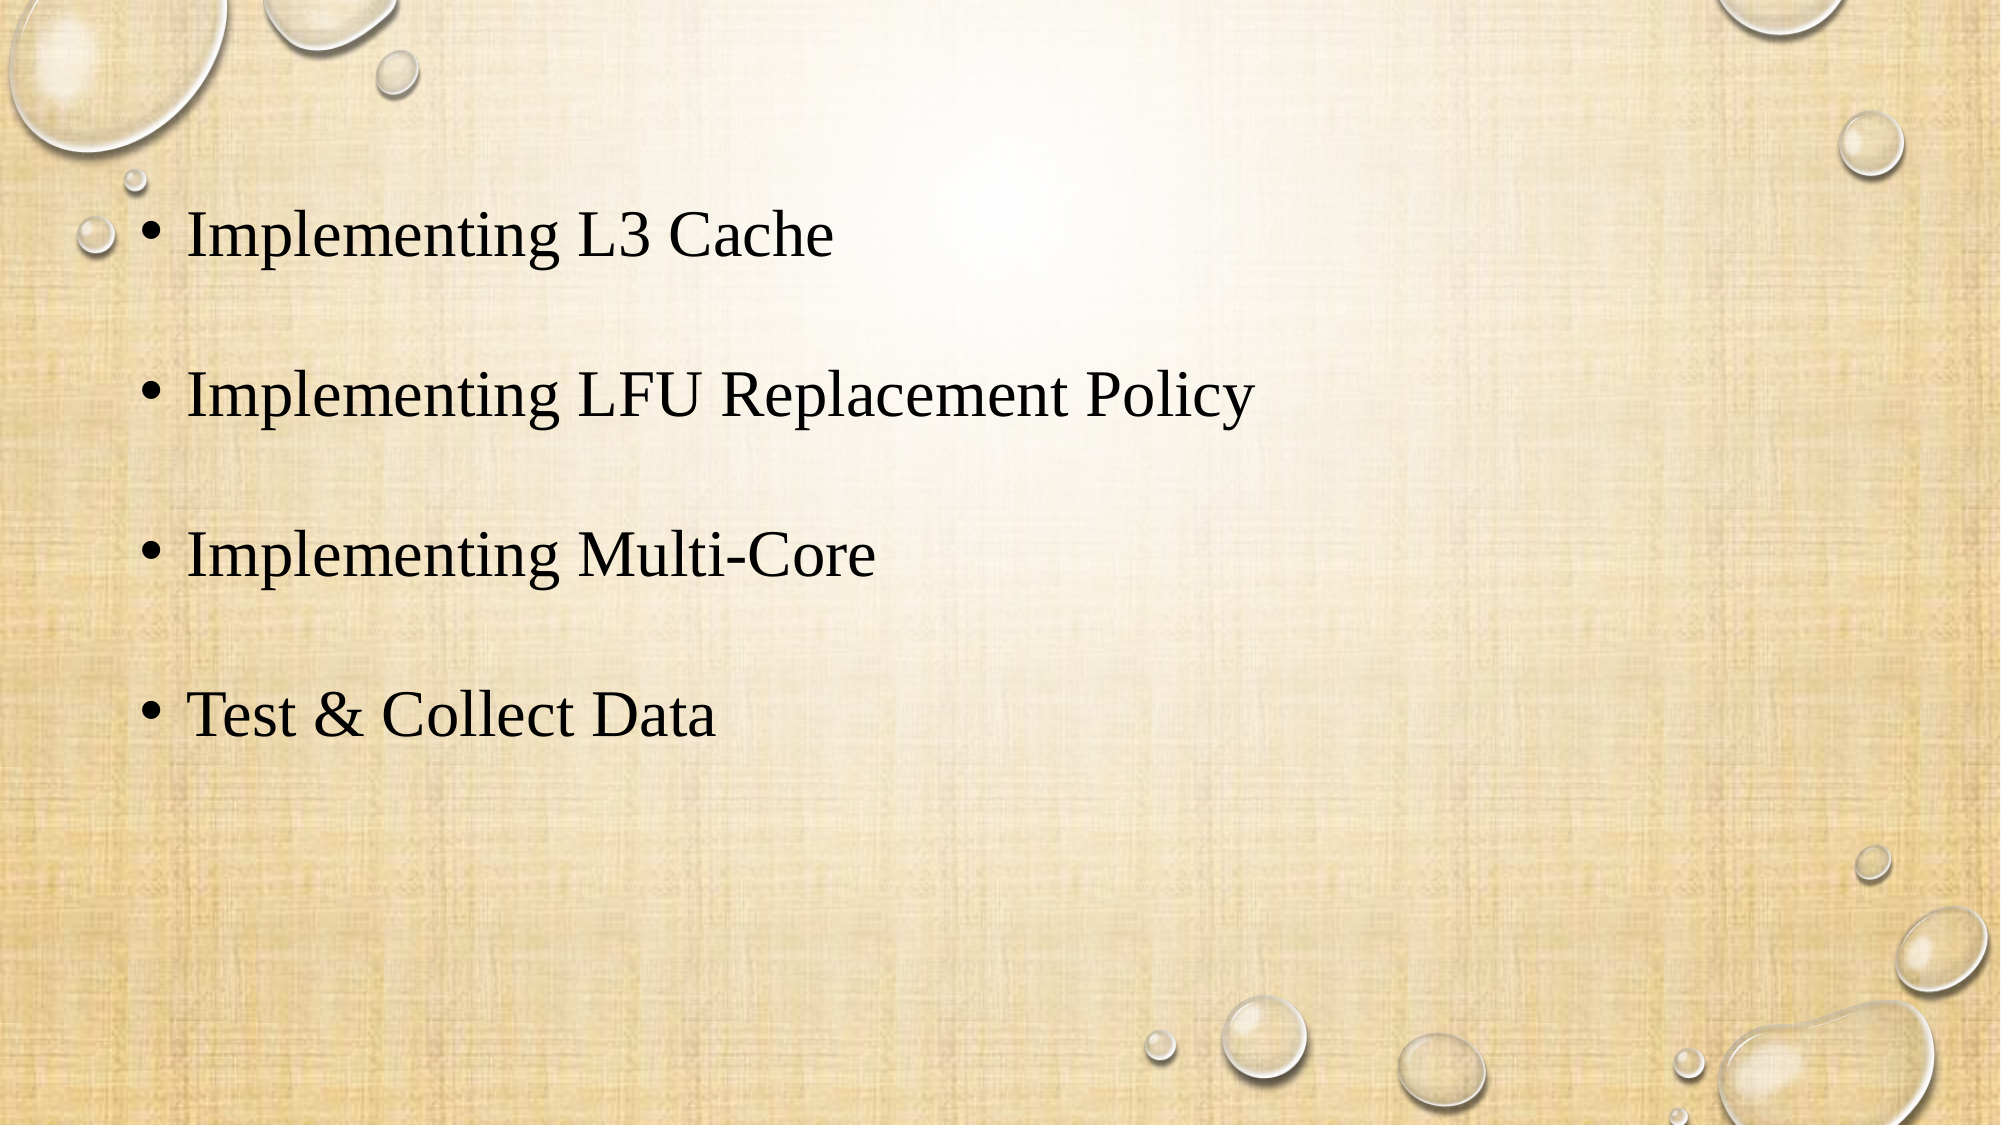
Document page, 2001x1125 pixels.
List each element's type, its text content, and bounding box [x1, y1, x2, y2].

title [43, 29, 1905, 264]
picture [0, 0, 2001, 1125]
text_box Implementing L3 Cache Implementing LFU Replacement Policy Implementing Multi-Core Test & Collect Data [124, 182, 1922, 757]
